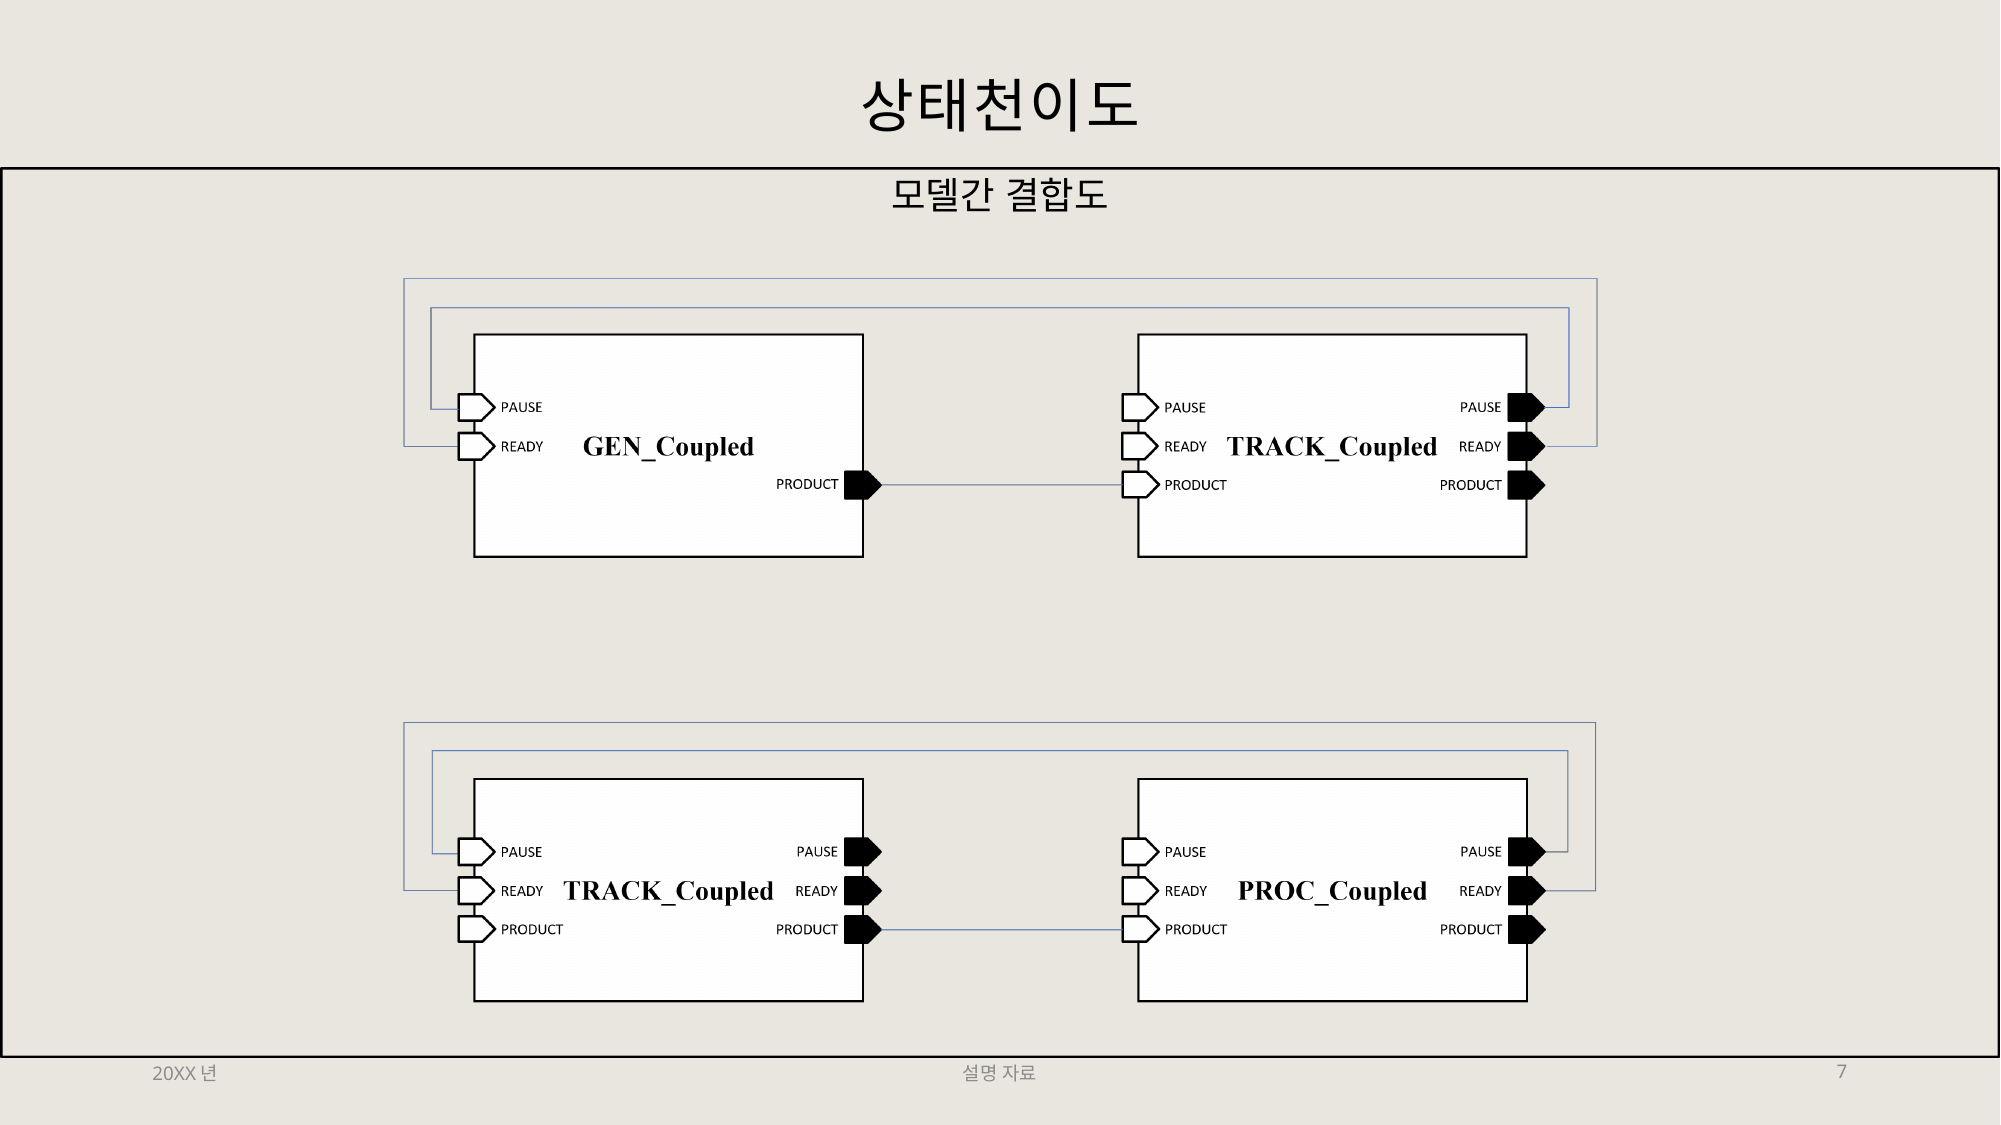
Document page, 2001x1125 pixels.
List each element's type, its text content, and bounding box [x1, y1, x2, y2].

footer 설명 자료 [662, 1059, 1338, 1103]
picture [0, 167, 2000, 1059]
slide_number 7 [1412, 1059, 1863, 1103]
title 상태천이도 [137, 0, 1863, 167]
slide_number 20XX년 [137, 1059, 588, 1103]
